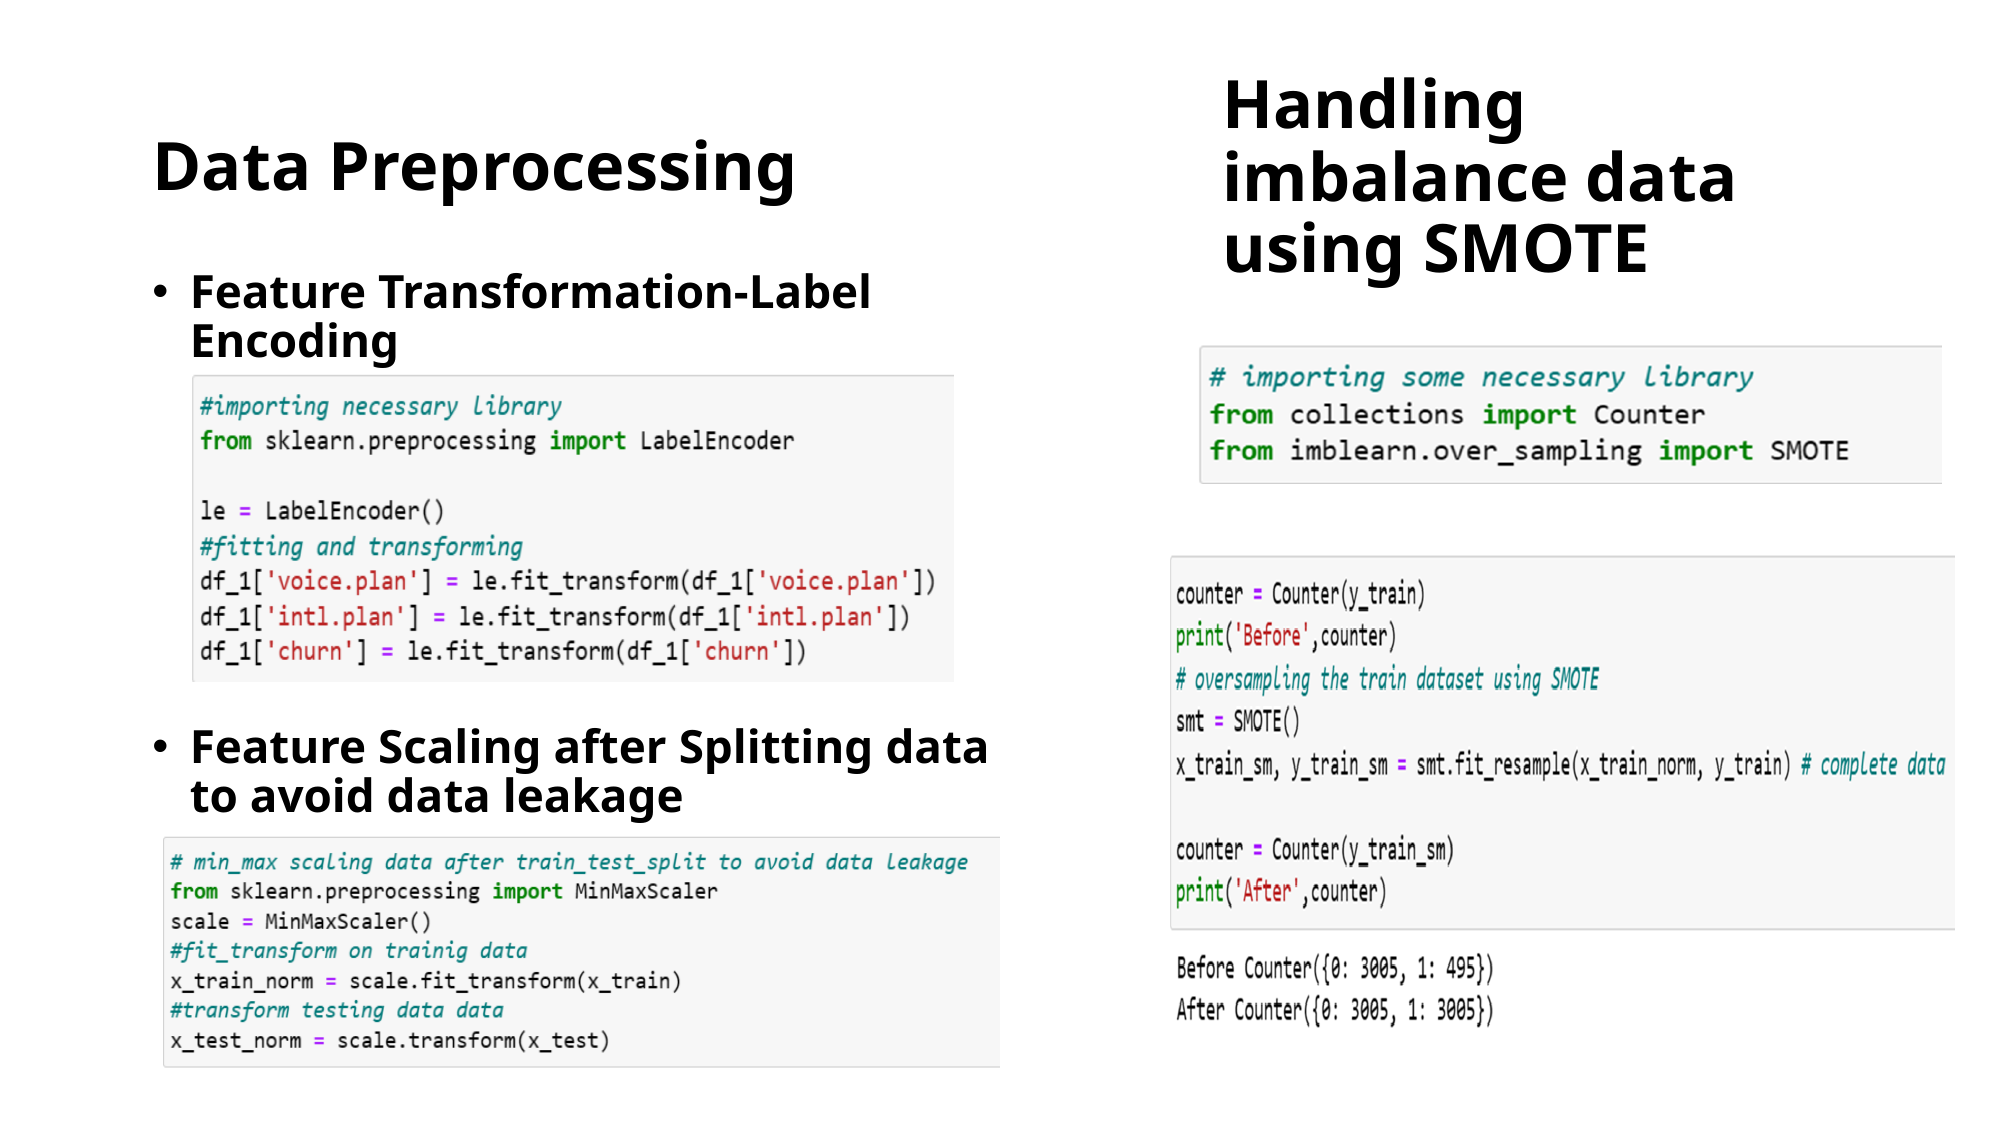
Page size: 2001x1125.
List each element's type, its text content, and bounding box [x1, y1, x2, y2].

list Feature Transformation-Label Encoding Feature Scaling after Splitting data to avoid data leakage [137, 261, 1063, 1020]
title Data Preprocessing [137, 59, 978, 261]
text_box Handling imbalance data using SMOTE [1207, 81, 1883, 278]
picture [1195, 344, 1942, 484]
picture [190, 371, 954, 682]
picture [1169, 551, 1955, 1044]
picture [160, 831, 1000, 1070]
